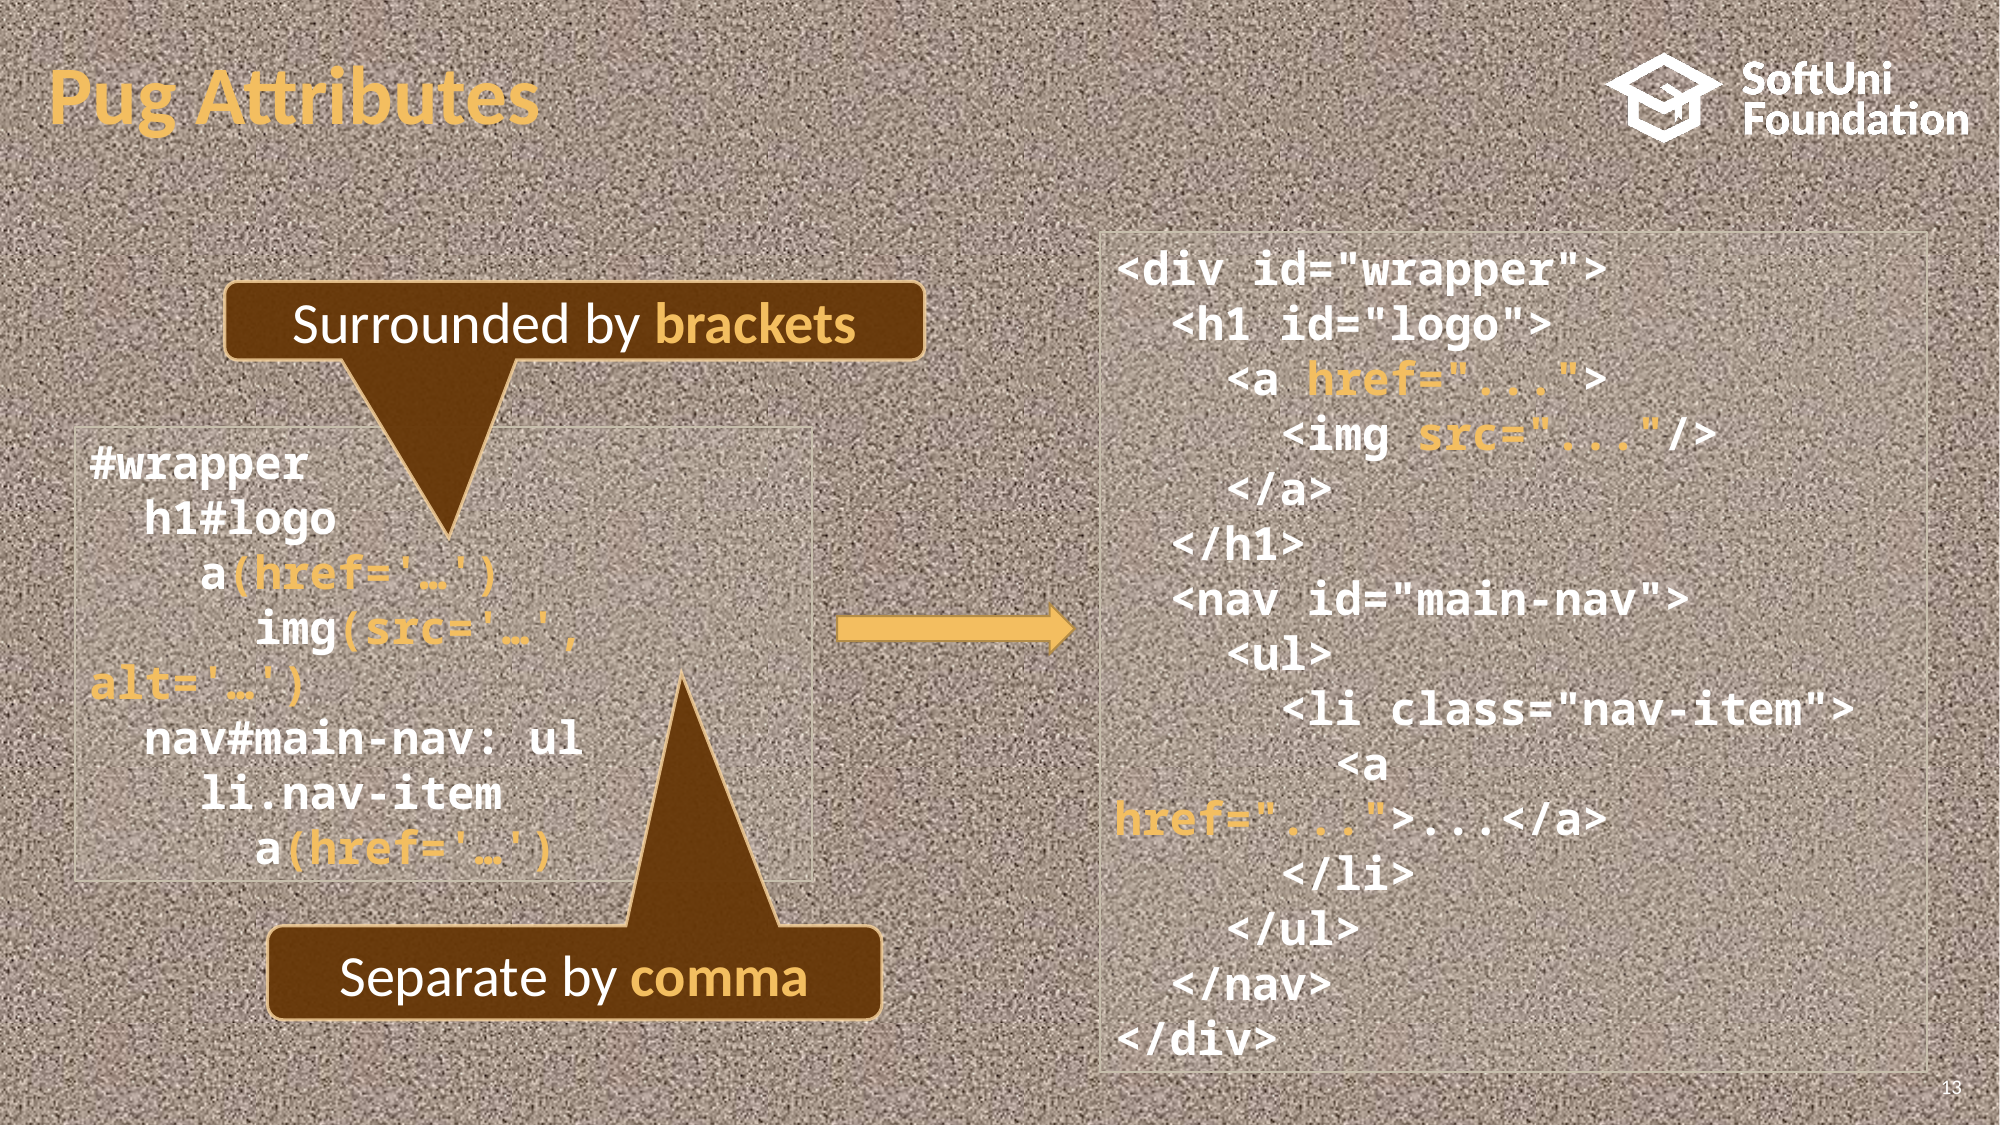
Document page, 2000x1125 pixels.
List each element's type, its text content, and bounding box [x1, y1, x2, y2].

text_box <div id="wrapper"> <h1 id="logo"> <a href="..."> <img src="..."/> </a> </h1> <nav id="main-nav"> <ul> <li class="nav-item"> <a href="...">...</a> </li> </ul> </nav> </div> [1099, 232, 1927, 1072]
picture [0, 0, 2000, 1125]
title Pug Attributes [30, 6, 1602, 189]
text_box Separate by comma [266, 669, 883, 1021]
text_box #wrapper h1#logo a(href='…') img(src='…', alt='…') nav#main-nav: ul li.nav-item a(href='…') [74, 426, 813, 882]
text_box [836, 601, 1077, 657]
slide_number 13 [1897, 1070, 1968, 1103]
text_box Surrounded by brackets [223, 280, 926, 541]
